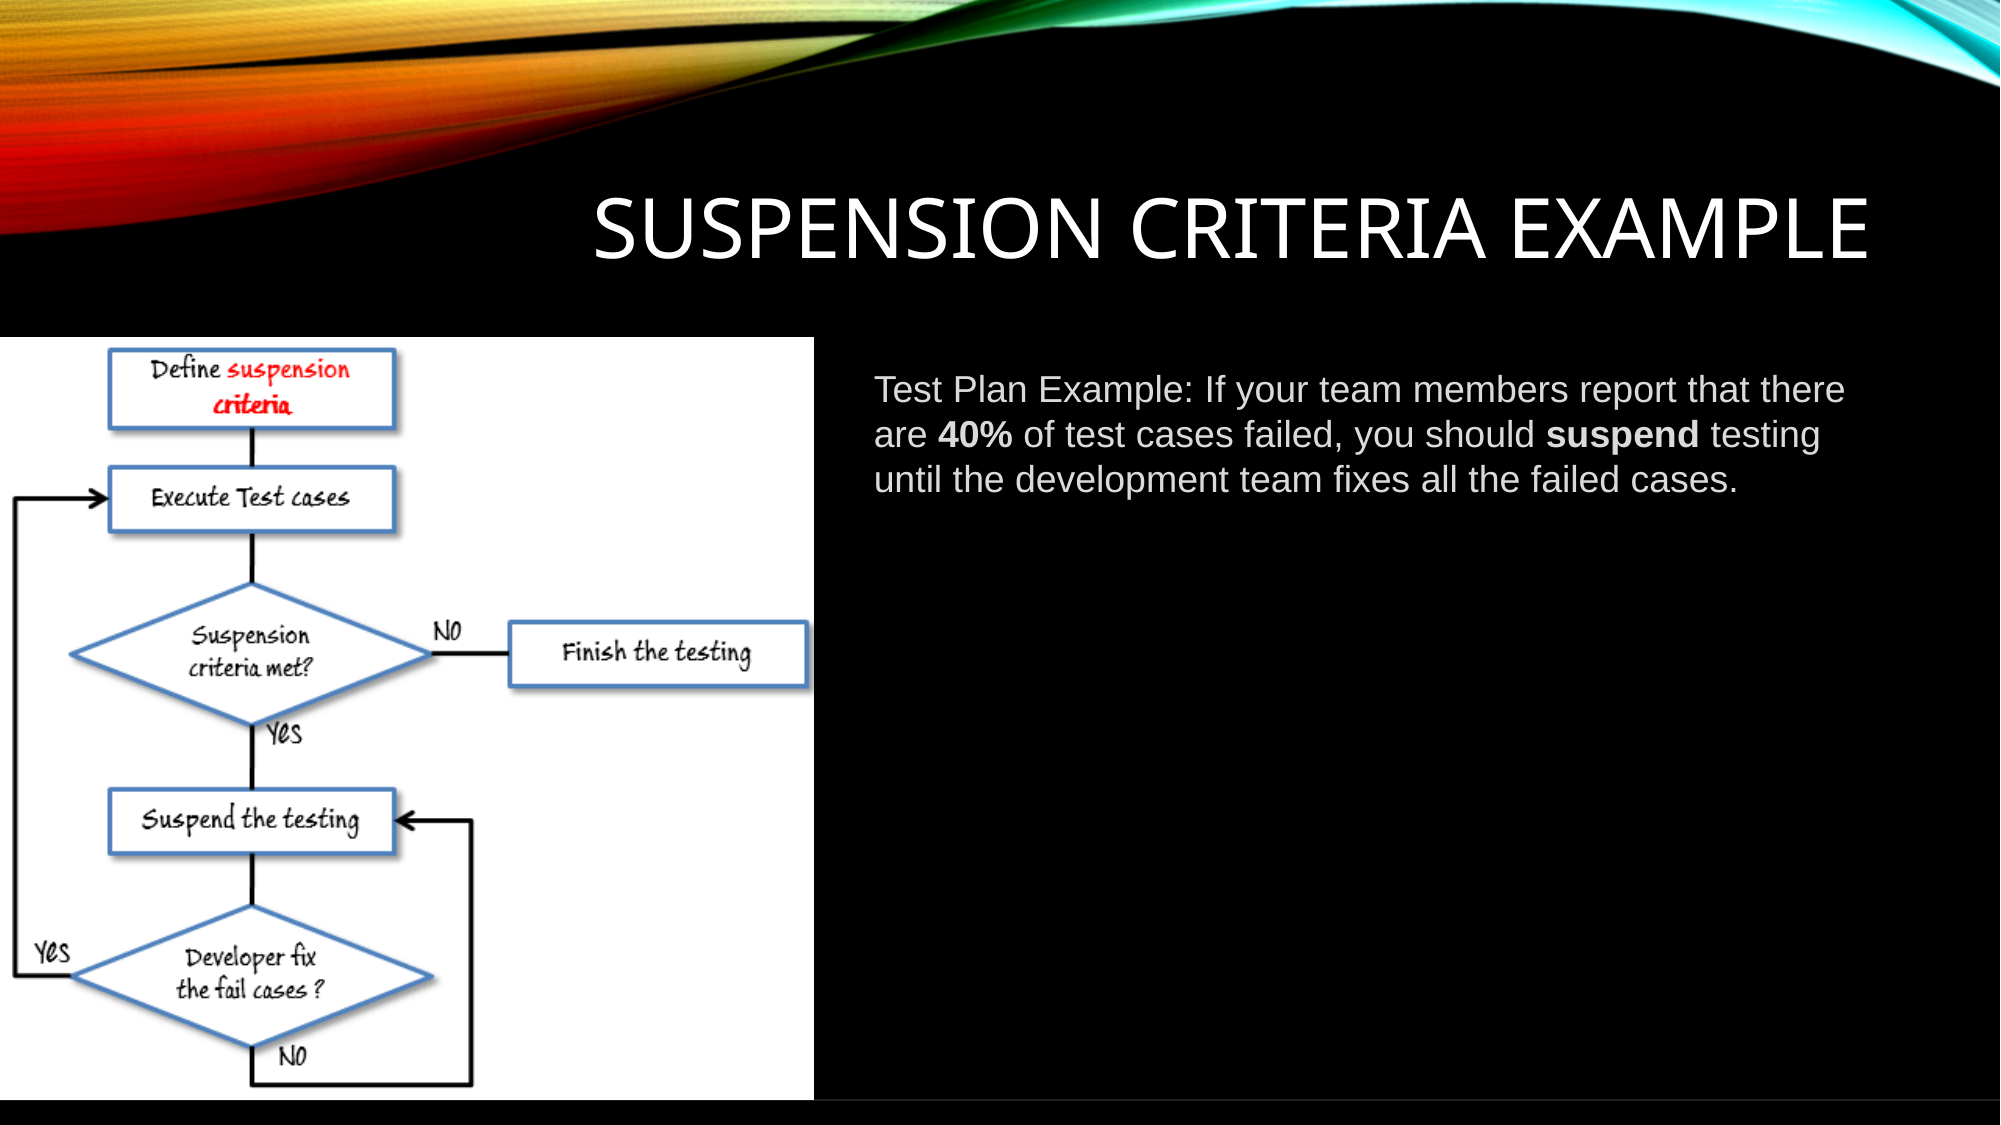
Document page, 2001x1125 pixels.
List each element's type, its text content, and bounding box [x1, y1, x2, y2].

picture [0, 337, 814, 1101]
title Suspension Criteria Example [474, 125, 1888, 338]
text_box Test Plan Example: If your team members report that there are 40% of test cases failed, you should suspend testing until the development team fixes all the failed cases. [858, 357, 1888, 552]
picture [0, 0, 2000, 237]
